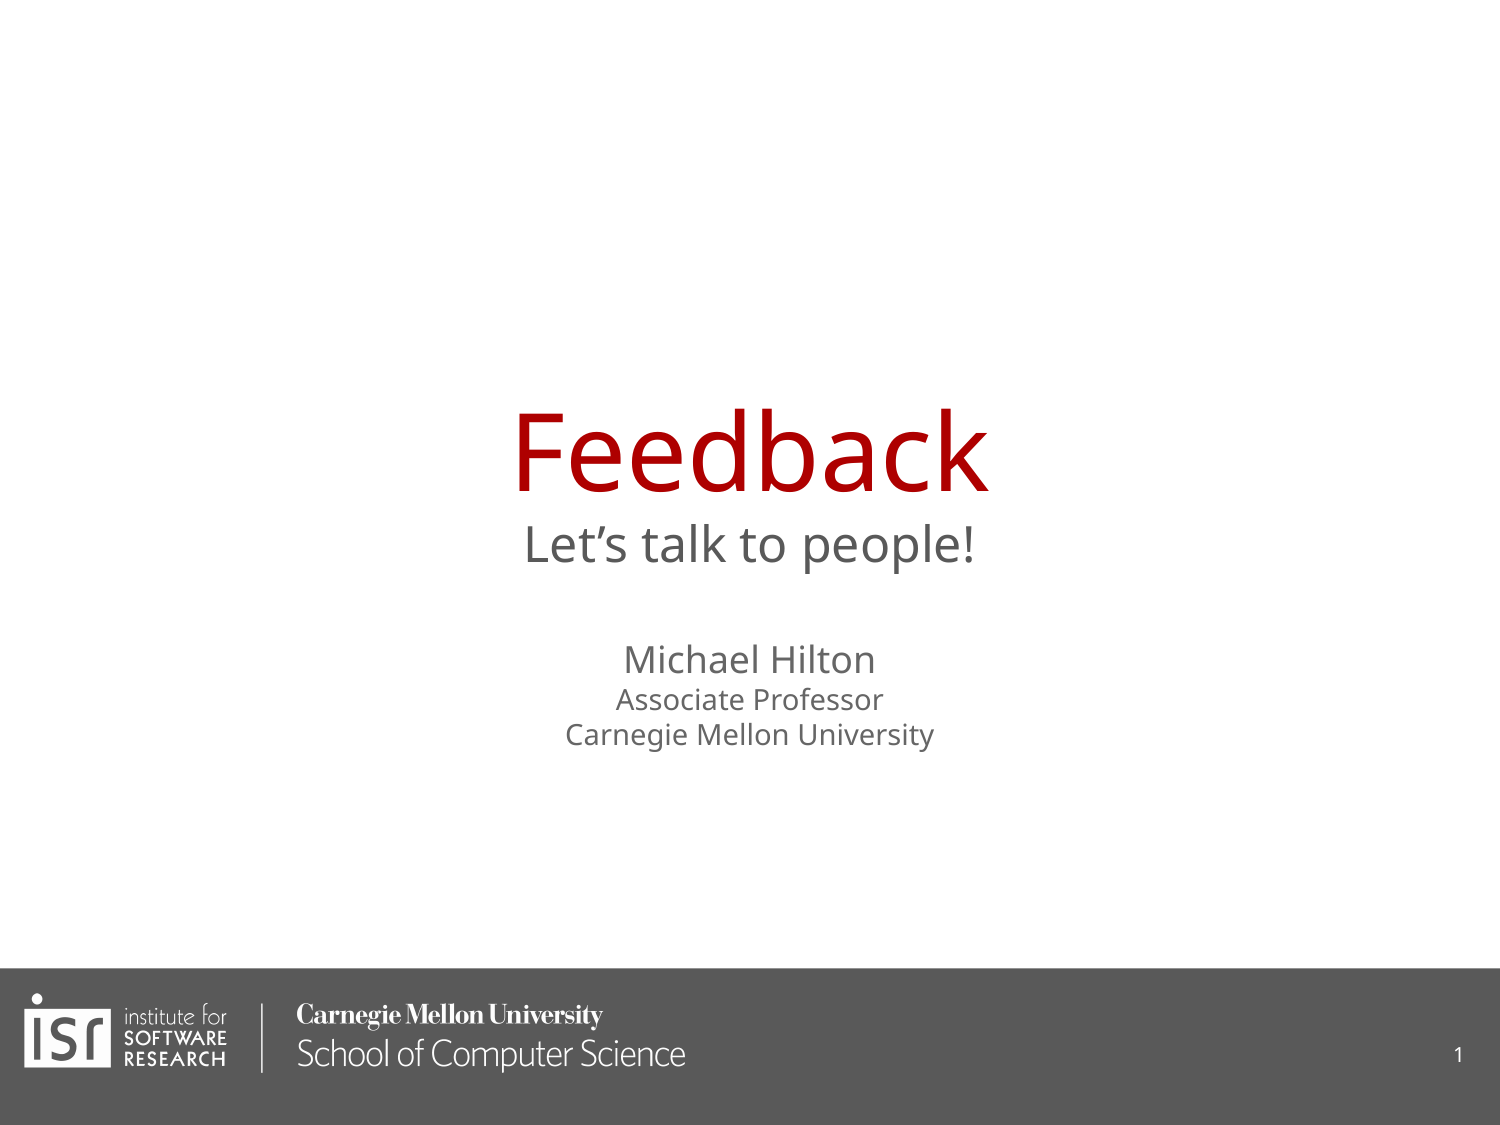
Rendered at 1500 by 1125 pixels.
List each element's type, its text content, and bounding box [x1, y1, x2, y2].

slide_number ‹#› [1416, 1008, 1480, 1085]
picture [24, 993, 685, 1073]
subtitle Michael Hilton Associate Professor Carnegie Mellon University [51, 621, 1449, 795]
title Feedback Let’s talk to people! [51, 236, 1449, 588]
